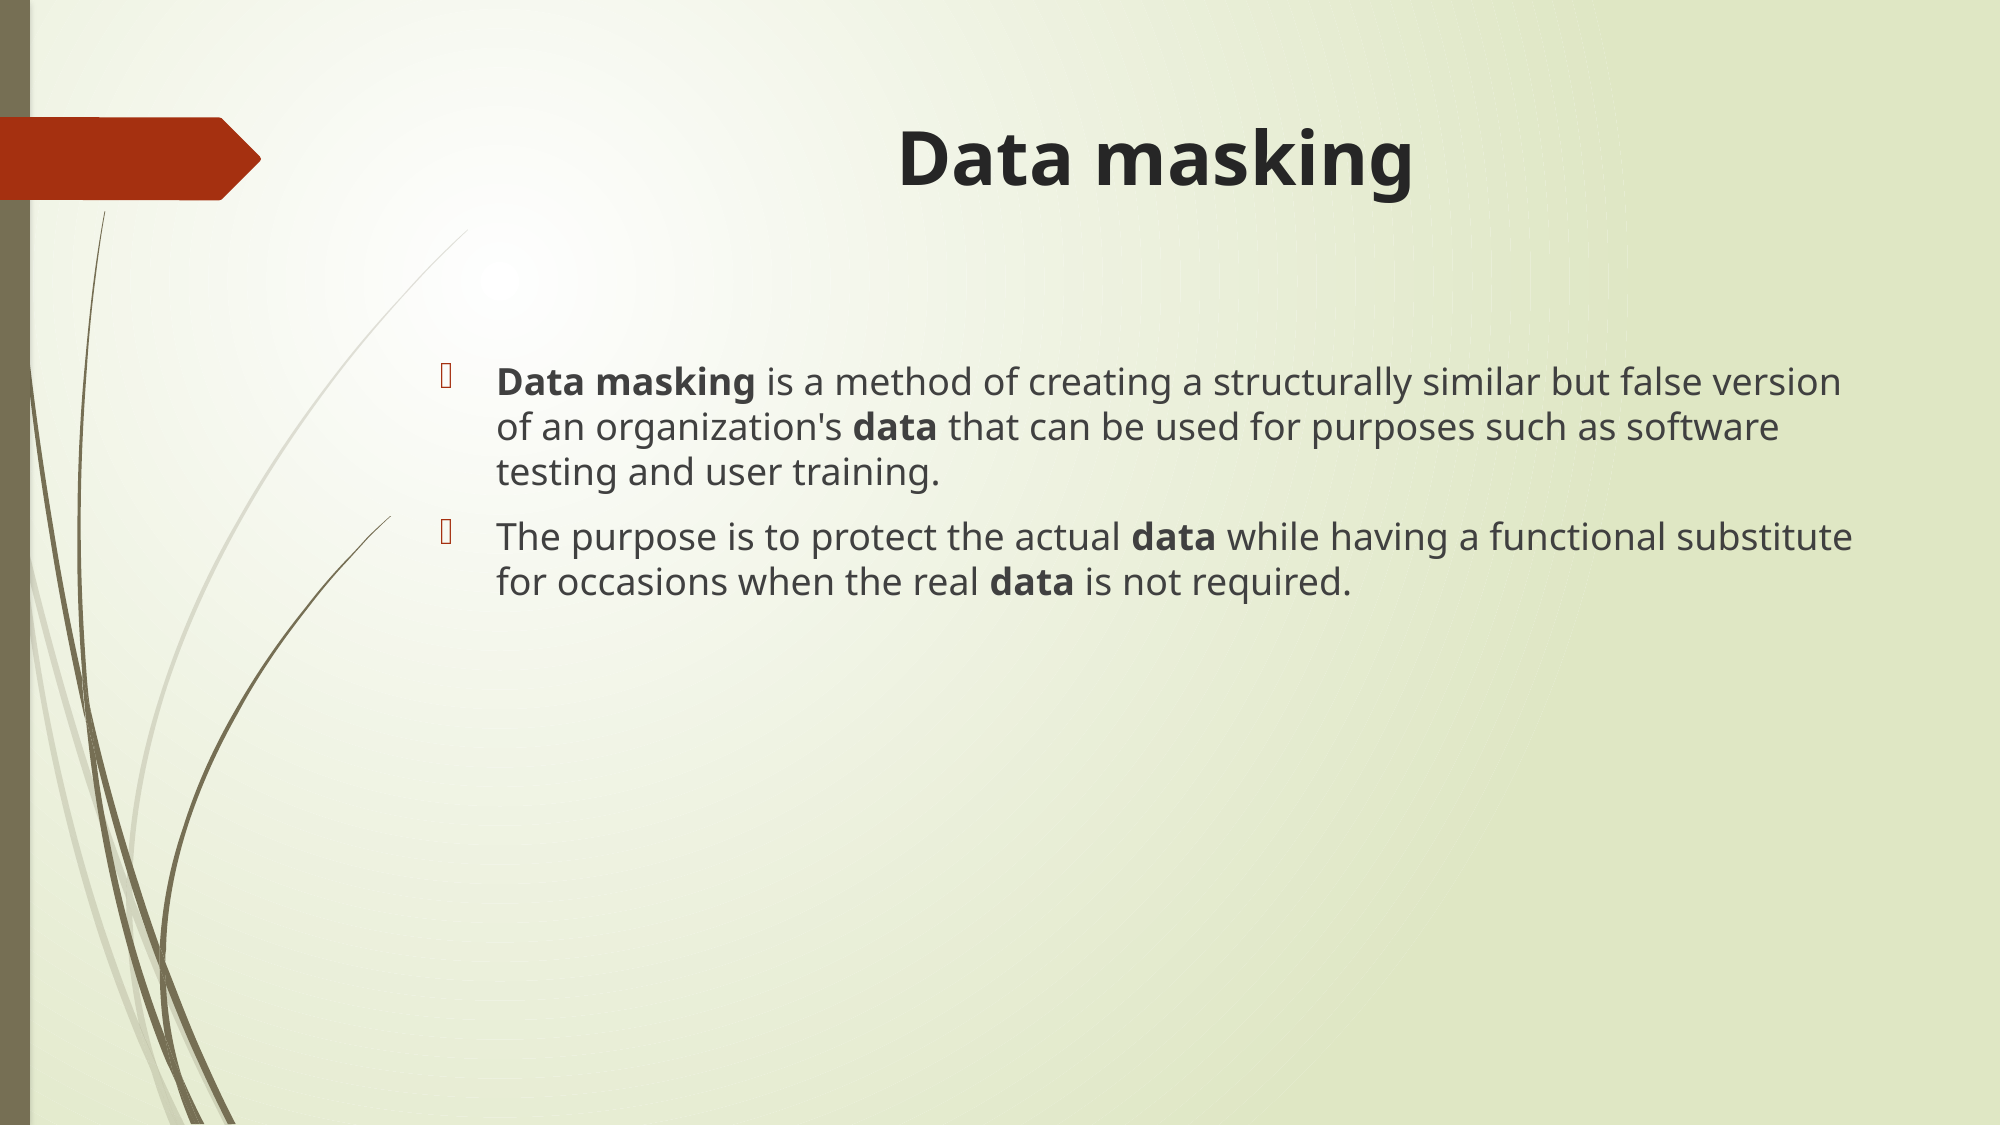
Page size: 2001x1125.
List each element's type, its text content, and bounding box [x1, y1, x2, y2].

list Data masking is a method of creating a structurally similar but false version of an organization's data that can be used for purposes such as software testing and user training. The purpose is to protect the actual data while having a functional substitute for occasions when the real data is not required. [424, 350, 1888, 970]
title Data masking [425, 102, 1888, 313]
